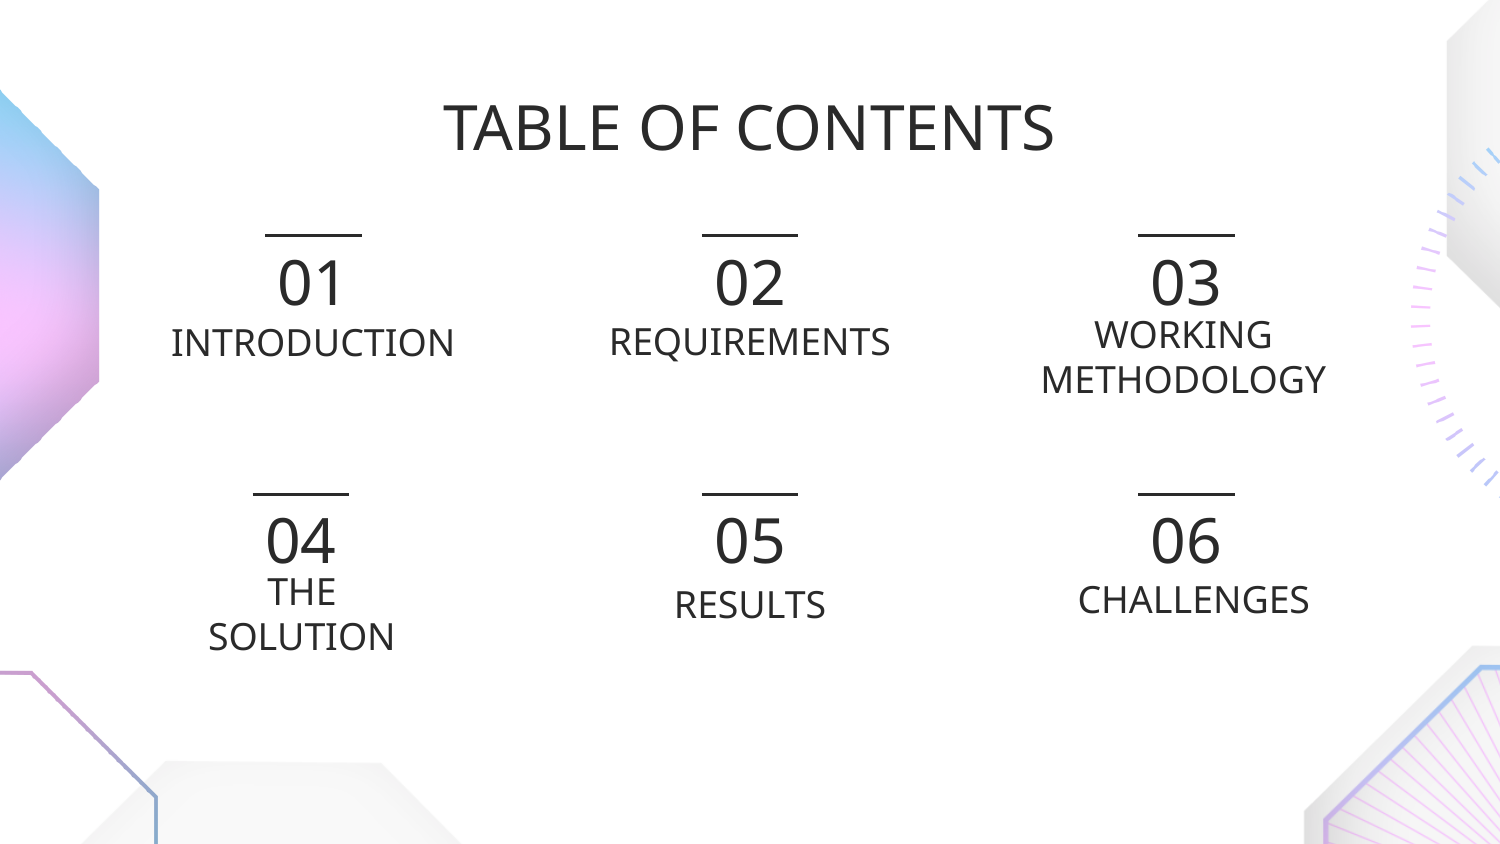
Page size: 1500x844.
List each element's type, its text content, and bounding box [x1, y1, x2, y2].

picture [0, 663, 543, 844]
subtitle WORKING METHODOLOGY [1023, 342, 1344, 416]
picture [1293, 637, 1500, 844]
title 02 [689, 259, 811, 304]
title 06 [1126, 517, 1247, 572]
subtitle REQUIREMENTS [591, 304, 909, 379]
title 04 [240, 517, 362, 592]
title 03 [1126, 259, 1247, 333]
subtitle INTRODUCTION [155, 305, 472, 379]
title TABLE OF CONTENTS [118, 72, 1382, 167]
subtitle RESULTS [637, 567, 863, 641]
text_box THE SOLUTION [156, 599, 448, 673]
title 05 [689, 517, 811, 567]
picture [1399, 0, 1500, 555]
subtitle CHALLENGES [1044, 572, 1344, 636]
title 01 [253, 259, 374, 305]
picture [0, 47, 101, 523]
